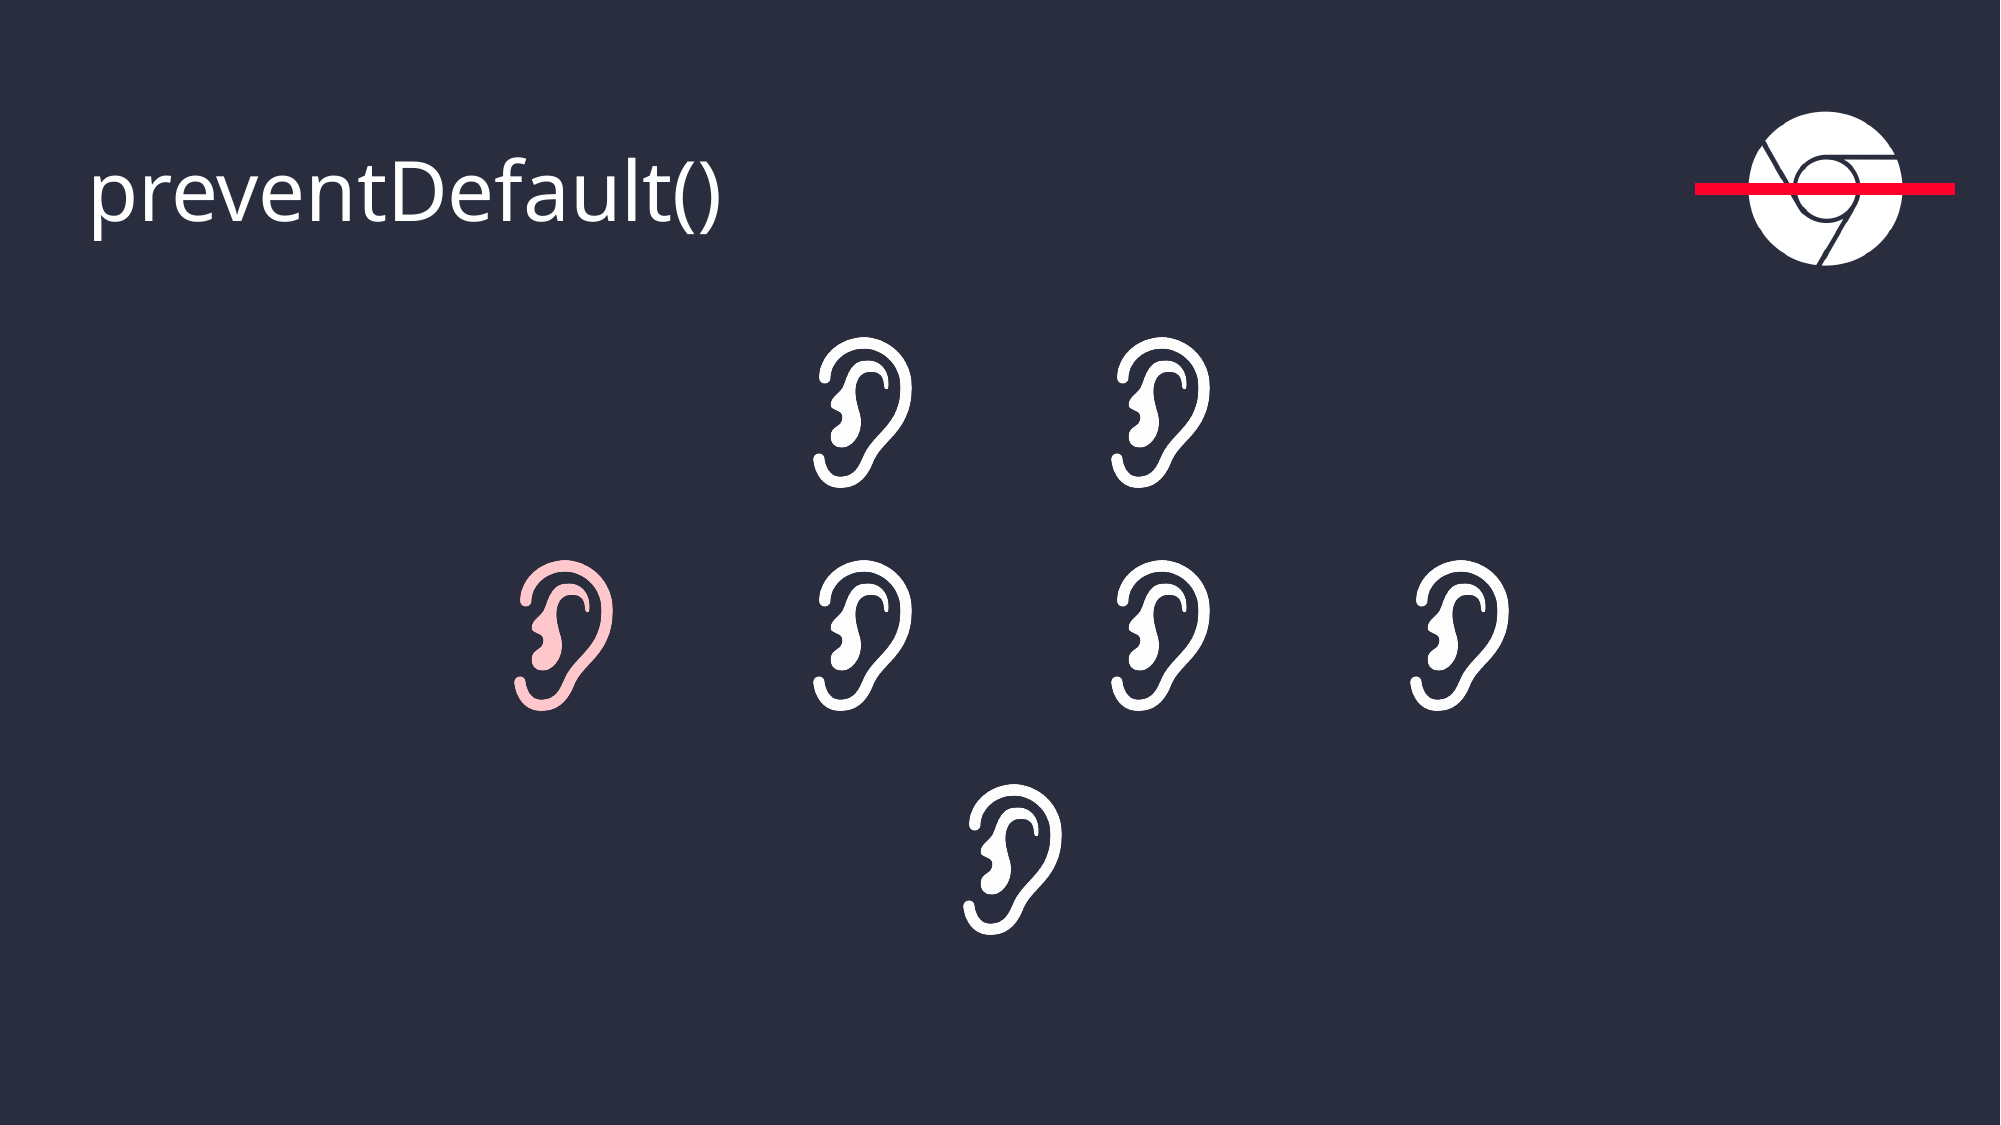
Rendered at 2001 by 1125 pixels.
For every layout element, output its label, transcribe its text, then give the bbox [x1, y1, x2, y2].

picture [485, 560, 636, 711]
picture [1694, 190, 1956, 320]
picture [934, 784, 1085, 935]
picture [1082, 560, 1233, 711]
picture [784, 337, 935, 488]
picture [1082, 337, 1233, 488]
picture [1694, 58, 1956, 188]
text_box preventDefault() [87, 130, 739, 246]
picture [1381, 560, 1532, 711]
picture [784, 560, 935, 711]
